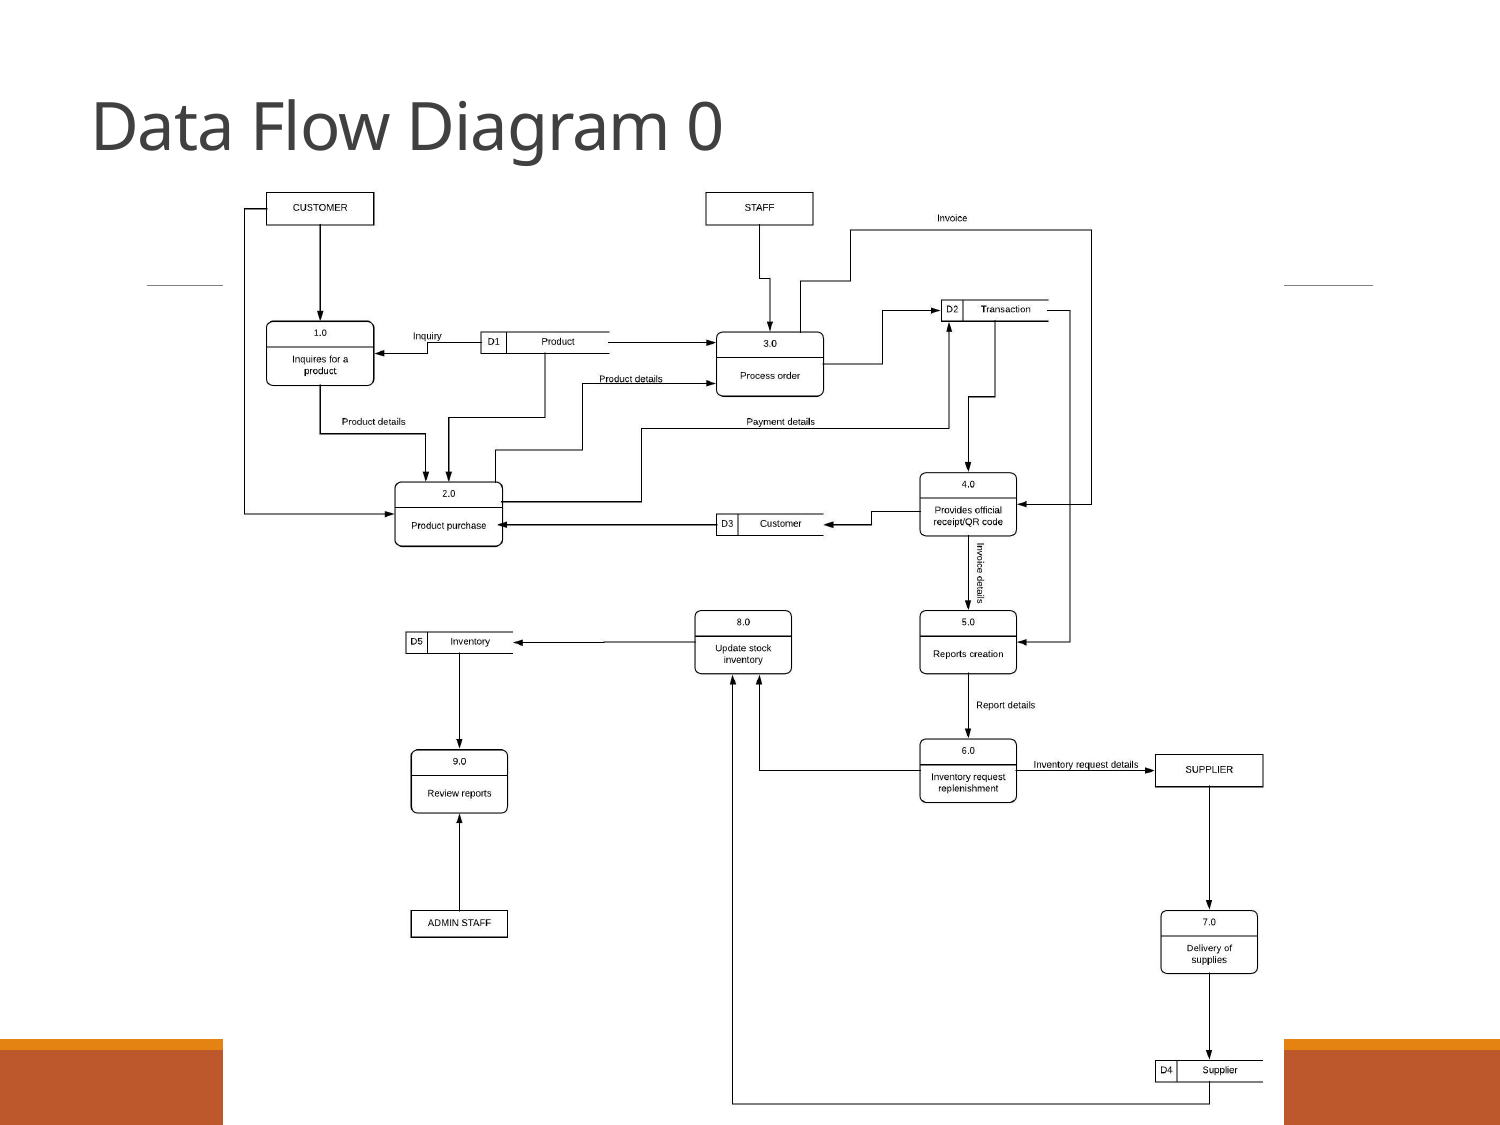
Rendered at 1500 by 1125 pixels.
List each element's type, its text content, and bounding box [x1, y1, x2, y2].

picture [0, 171, 1500, 1125]
title Data Flow Diagram 0 [75, 87, 1425, 169]
